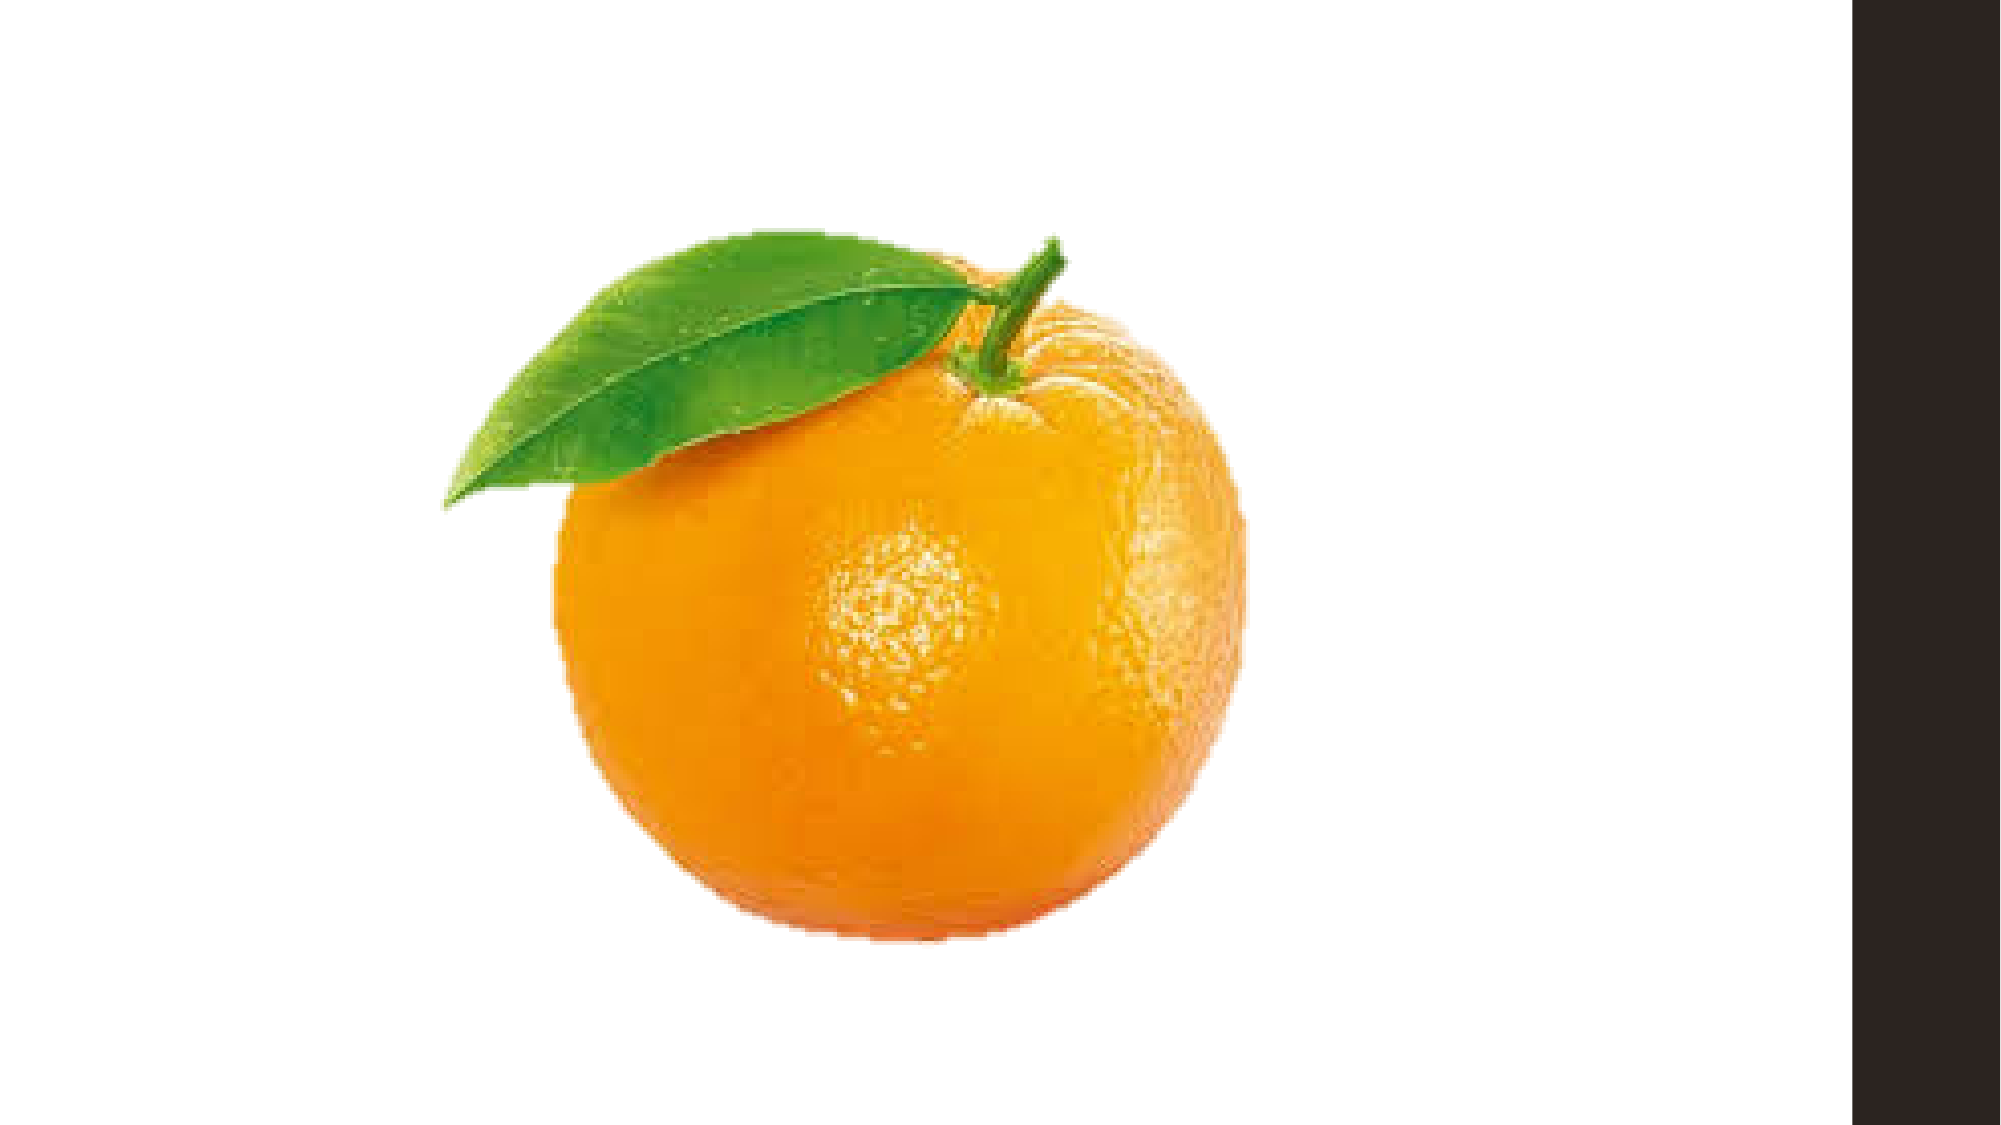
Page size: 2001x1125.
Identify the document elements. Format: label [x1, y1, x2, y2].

picture [384, 143, 1332, 1014]
